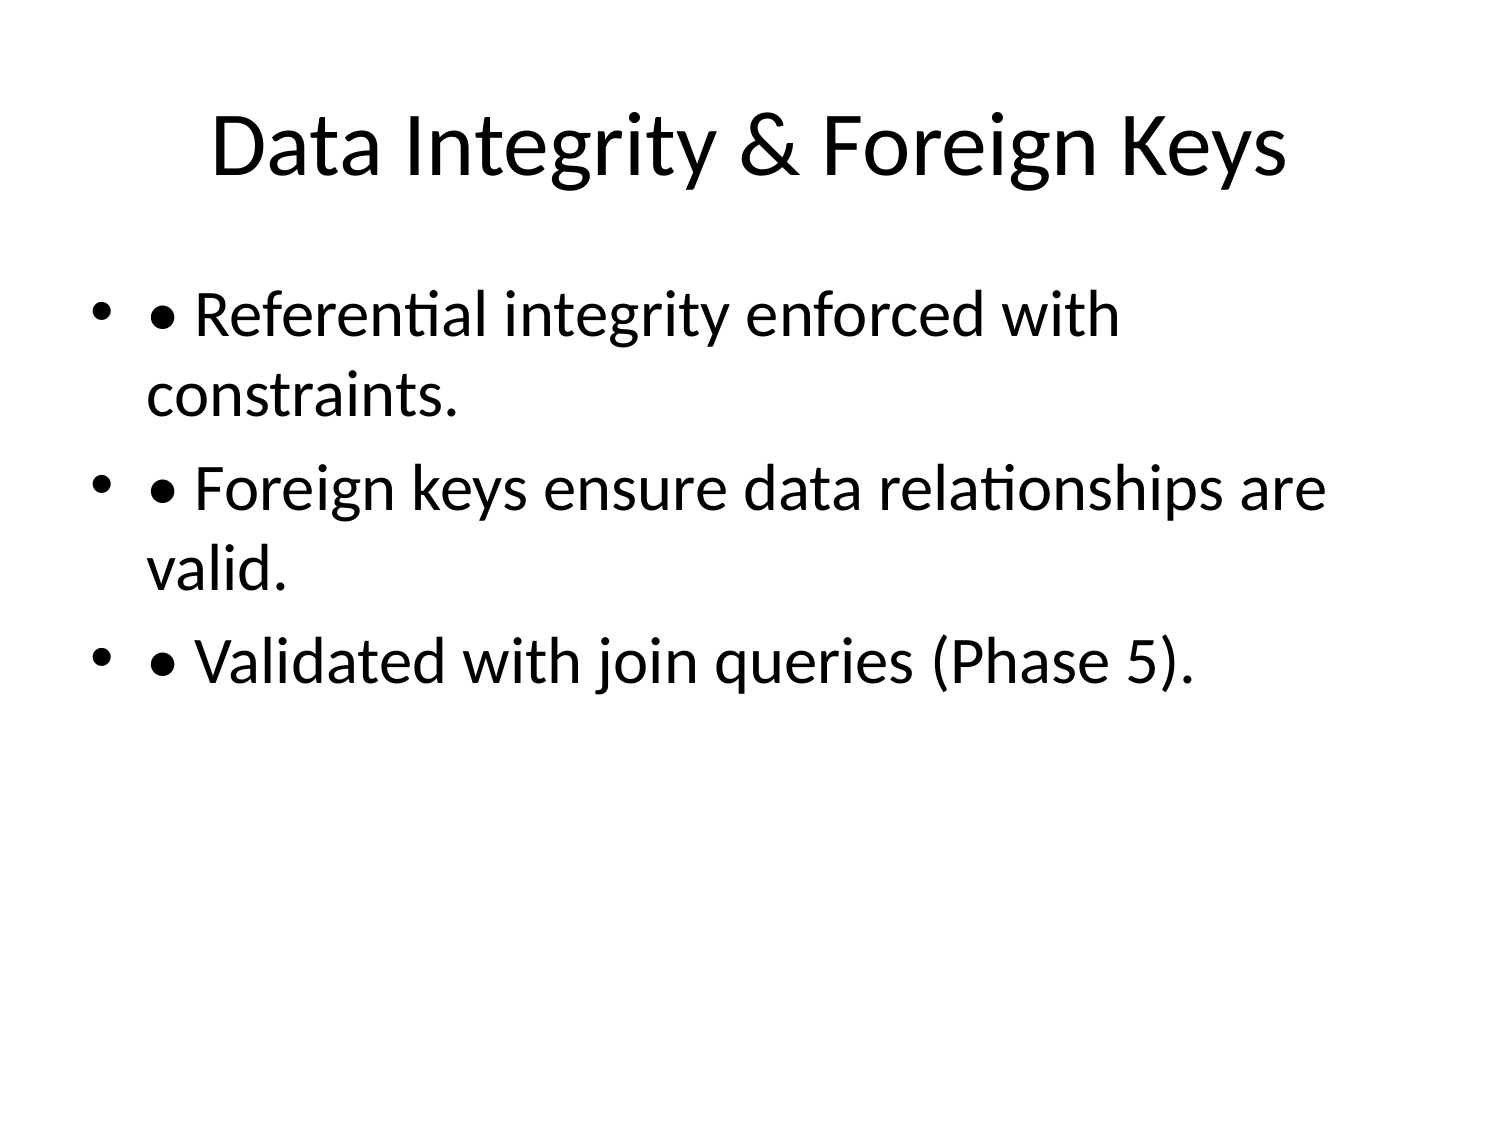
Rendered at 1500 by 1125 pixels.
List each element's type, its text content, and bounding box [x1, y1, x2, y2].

list • Referential integrity enforced with constraints. • Foreign keys ensure data relationships are valid. • Validated with join queries (Phase 5). [75, 262, 1425, 1005]
title Data Integrity & Foreign Keys [75, 45, 1425, 233]
